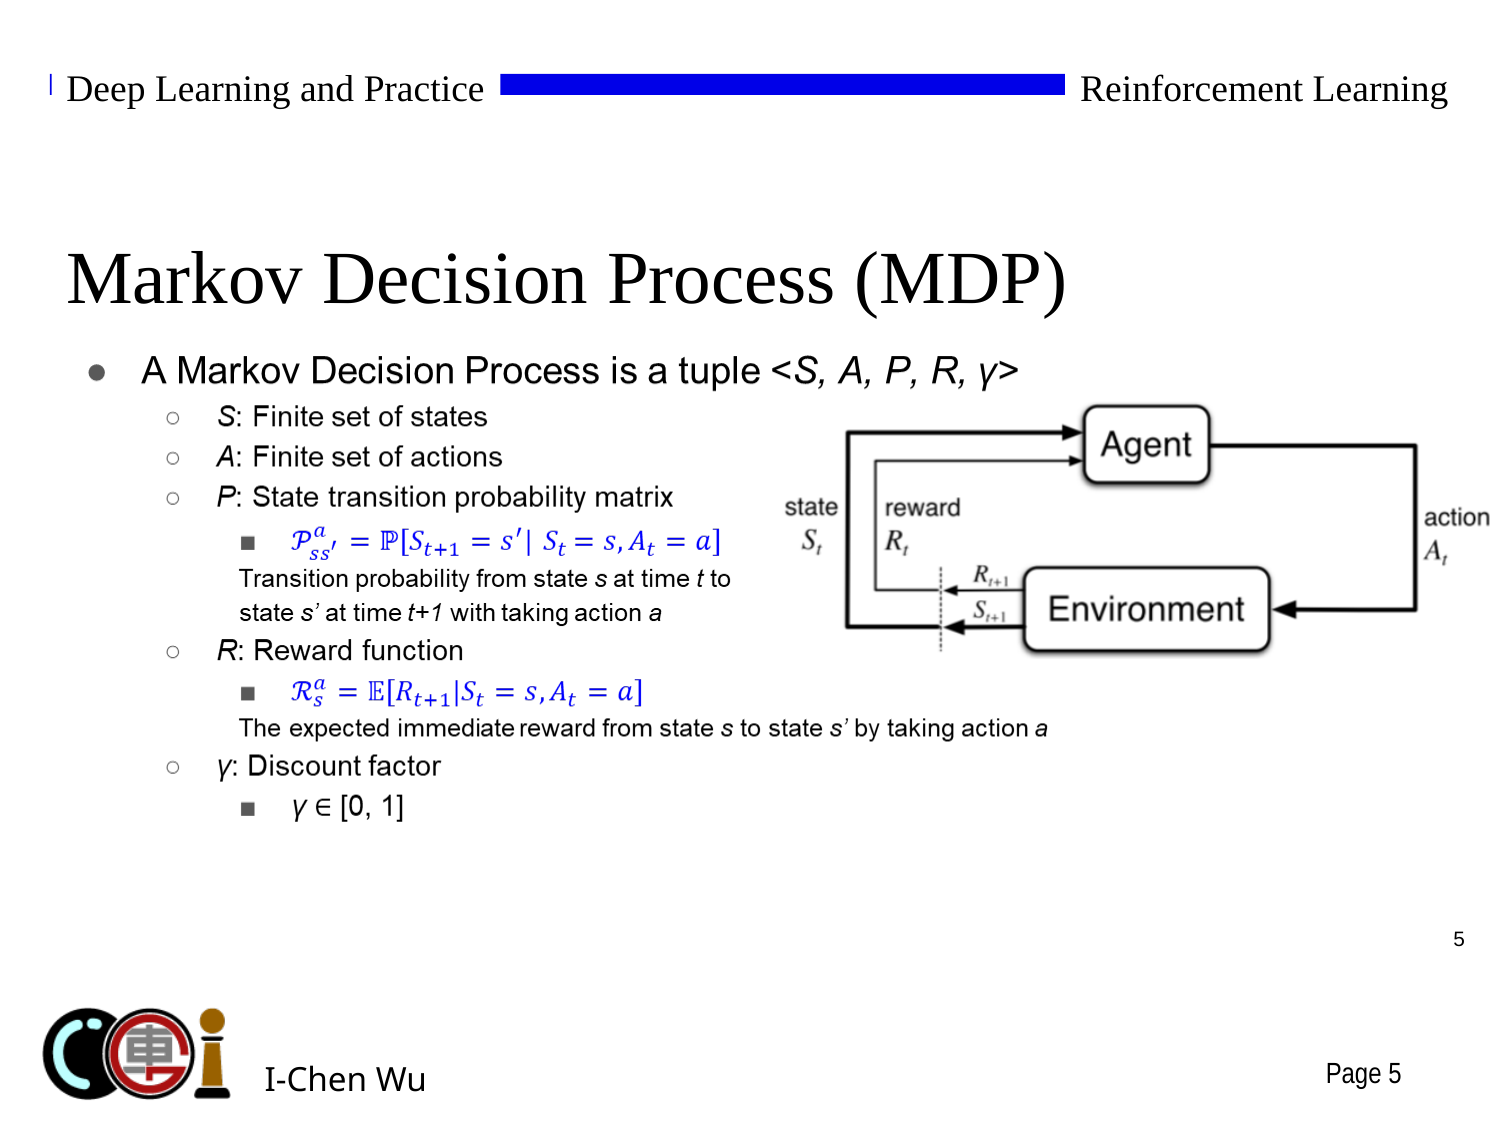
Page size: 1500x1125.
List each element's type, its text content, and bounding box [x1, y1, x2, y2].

slide_number 5 [1389, 905, 1481, 971]
title Markov Decision Process (MDP) [51, 213, 1449, 308]
picture [774, 401, 1500, 659]
picture [30, 999, 238, 1104]
list [51, 329, 1449, 891]
